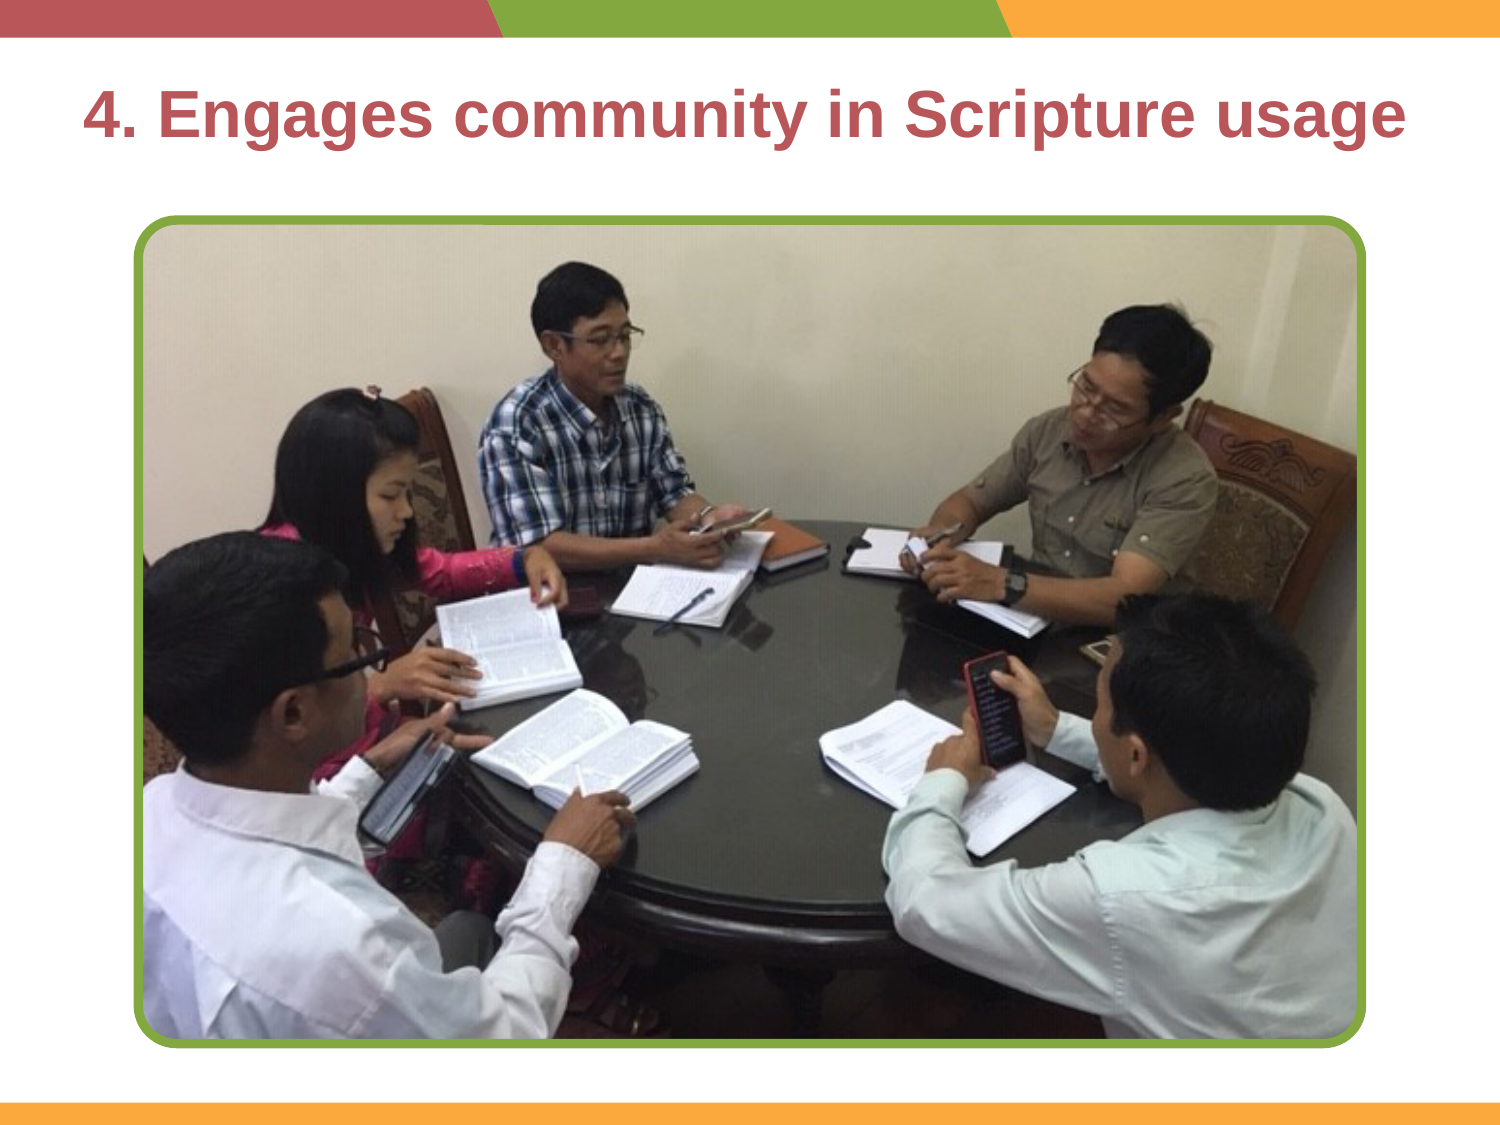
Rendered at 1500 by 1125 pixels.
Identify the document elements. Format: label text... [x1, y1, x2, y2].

picture [138, 220, 1362, 1044]
title 4. Engages community in Scripture usage [51, 63, 1441, 281]
